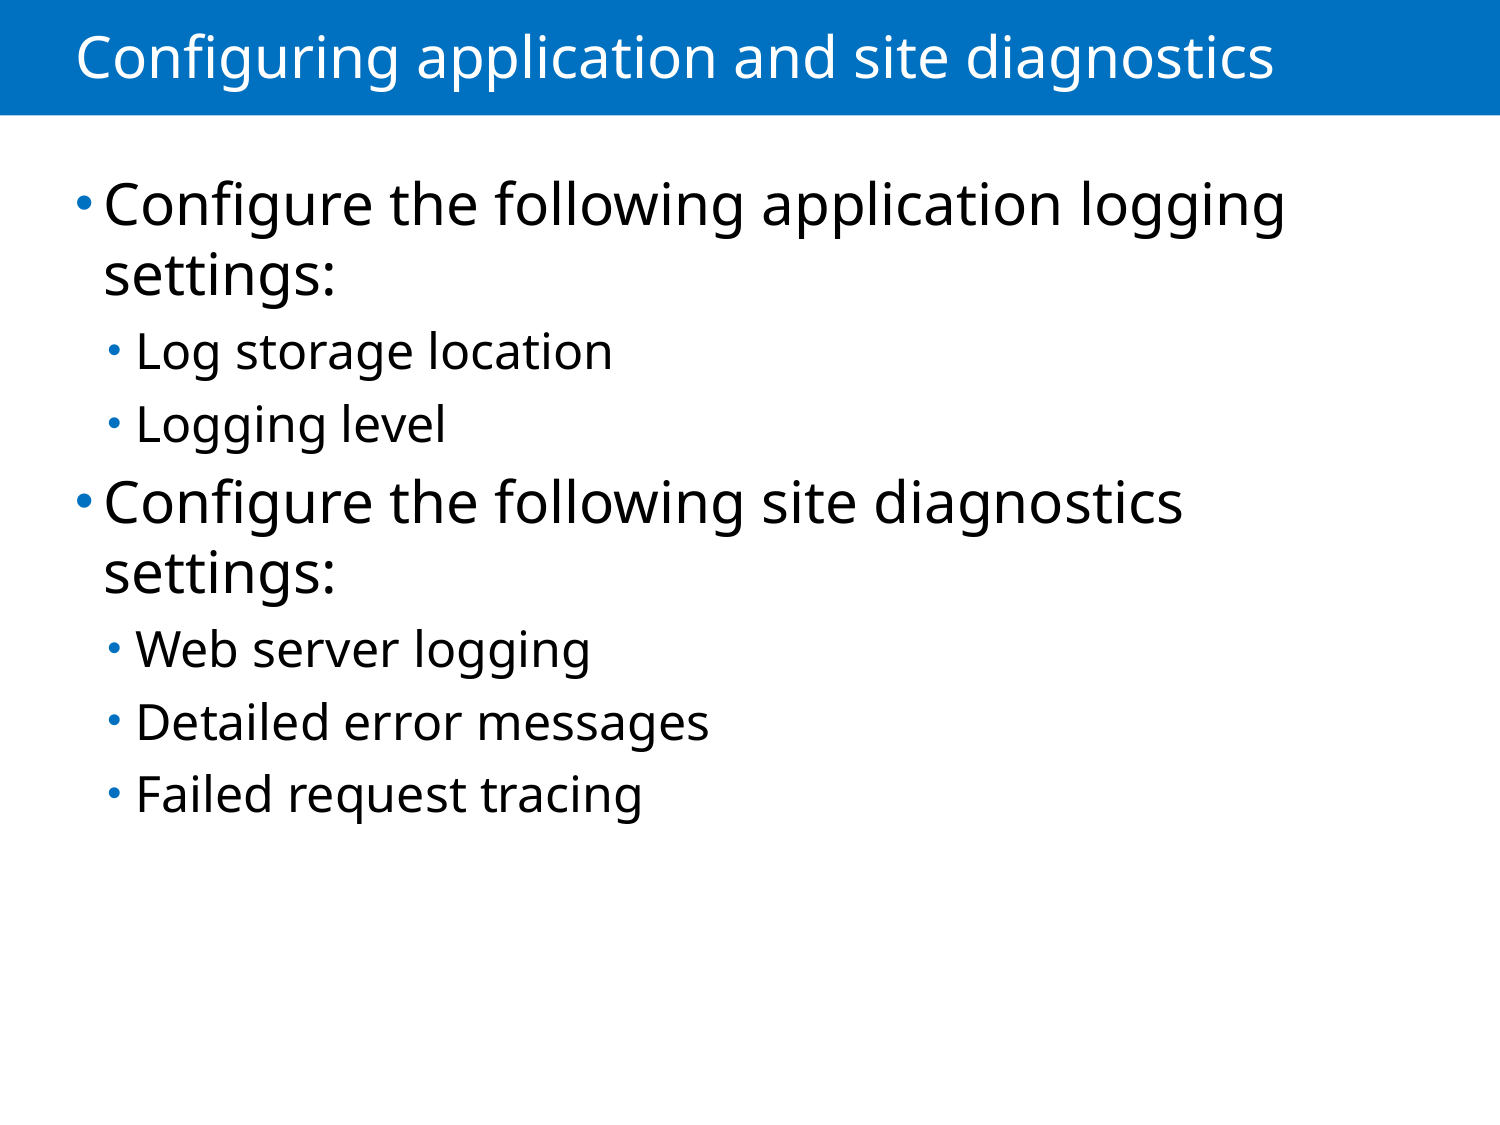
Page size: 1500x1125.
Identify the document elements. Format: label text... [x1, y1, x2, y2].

text_box Configure the following application logging settings: Log storage location Logging level Configure the following site diagnostics settings: Web server logging Detailed error messages Failed request tracing [75, 167, 1408, 1012]
title Configuring application and site diagnostics [75, 0, 1351, 122]
